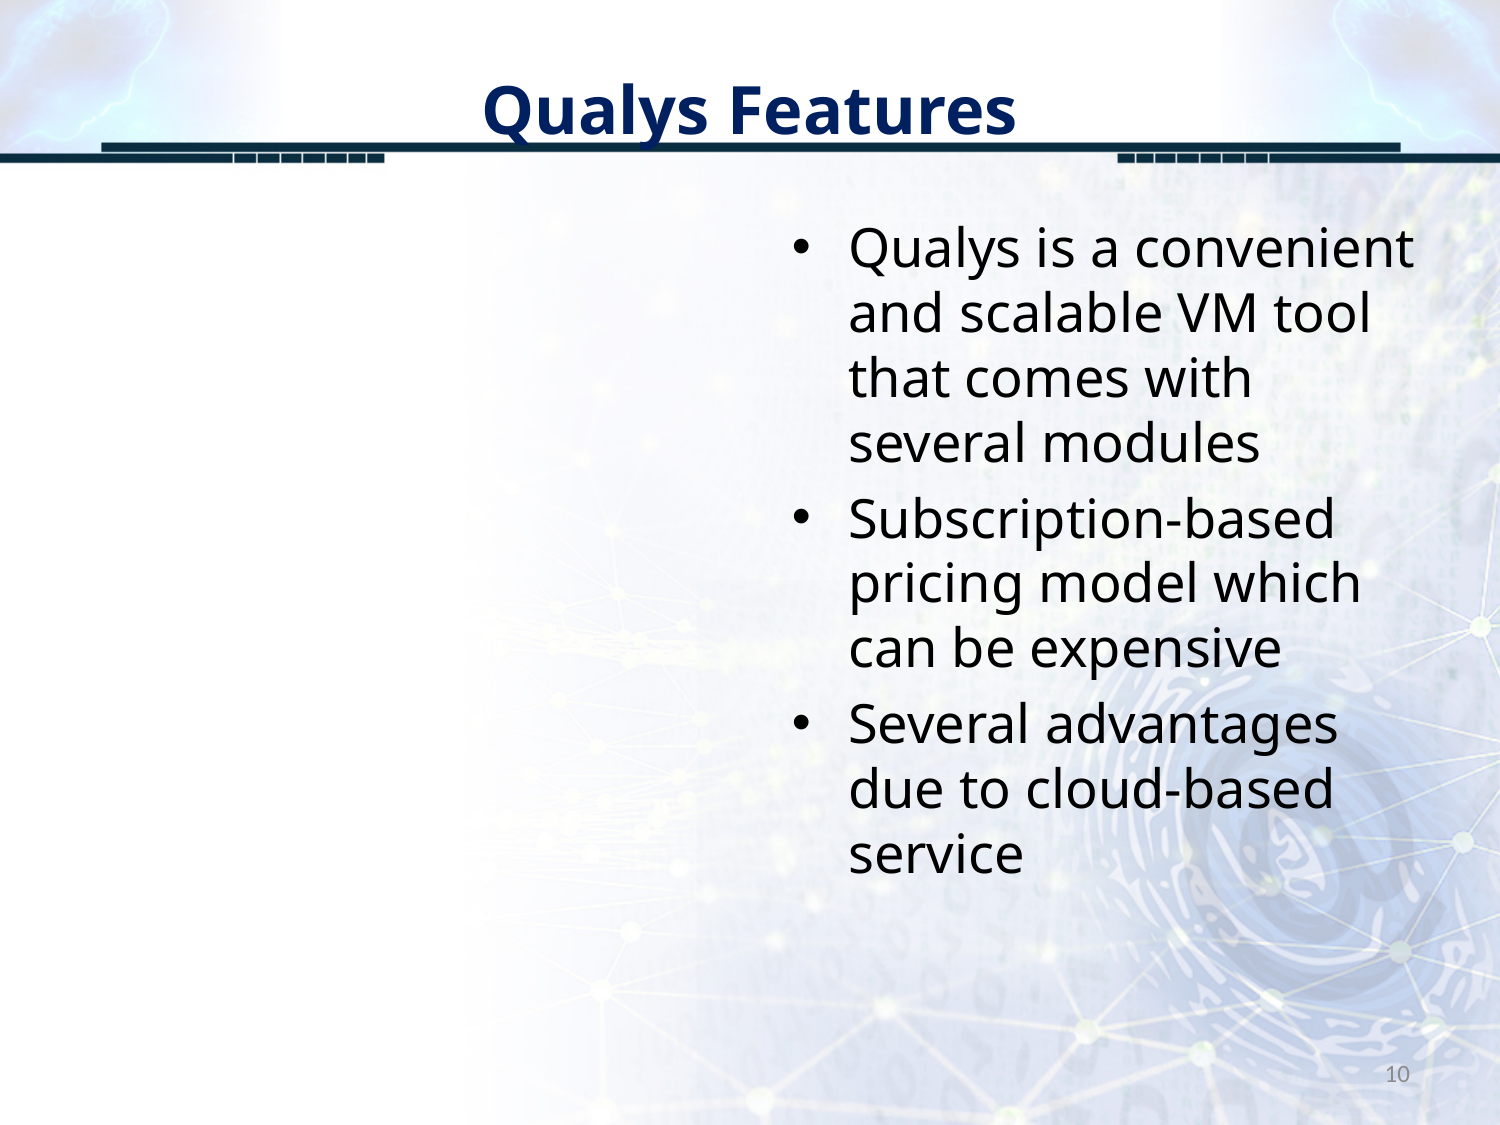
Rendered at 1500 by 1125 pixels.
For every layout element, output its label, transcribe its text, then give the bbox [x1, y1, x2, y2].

list Qualys is a convenient and scalable VM tool that comes with several modules Subscription-based pricing model which can be expensive Several advantages due to cloud-based service [776, 205, 1432, 1023]
slide_number 10 [1074, 1042, 1425, 1103]
title Qualys Features [75, 34, 1425, 182]
picture [0, 0, 1500, 1125]
